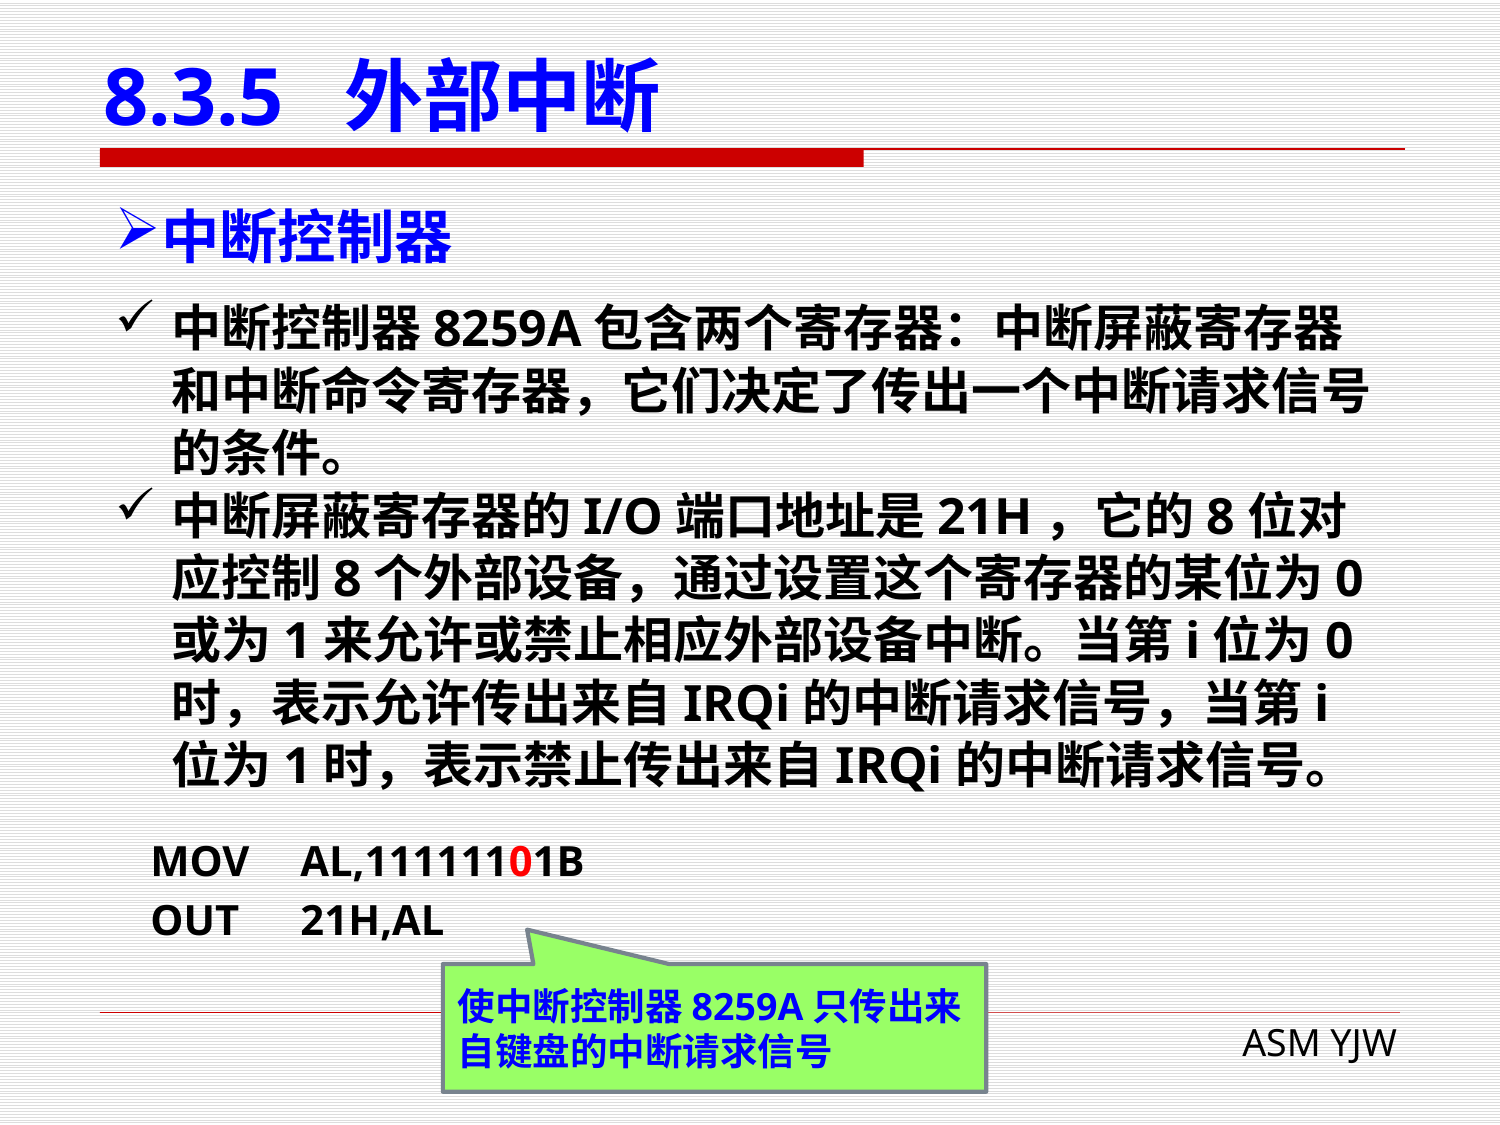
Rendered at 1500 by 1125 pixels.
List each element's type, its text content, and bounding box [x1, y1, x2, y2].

text_box 使中断控制器8259A只传出来自键盘的中断请求信号 [440, 927, 989, 1094]
text_box 中断控制器8259A包含两个寄存器：中断屏蔽寄存器和中断命令寄存器，它们决定了传出一个中断请求信号的条件。 中断屏蔽寄存器的I/O端口地址是21H，它的8位对应控制8个外部设备，通过设置这个寄存器的某位为0或为1来允许或禁止相应外部设备中断。当第i位为0时，表示允许传出来自IRQi的中断请求信号，当第i位为1时，表示禁止传出来自IRQi的中断请求信号。 [100, 286, 1400, 802]
text_box MOV AL,11111101B OUT 21H,AL [135, 819, 1351, 951]
text_box 中断控制器 [100, 193, 1400, 278]
title 8.3.5 外部中断 [88, 42, 1448, 149]
